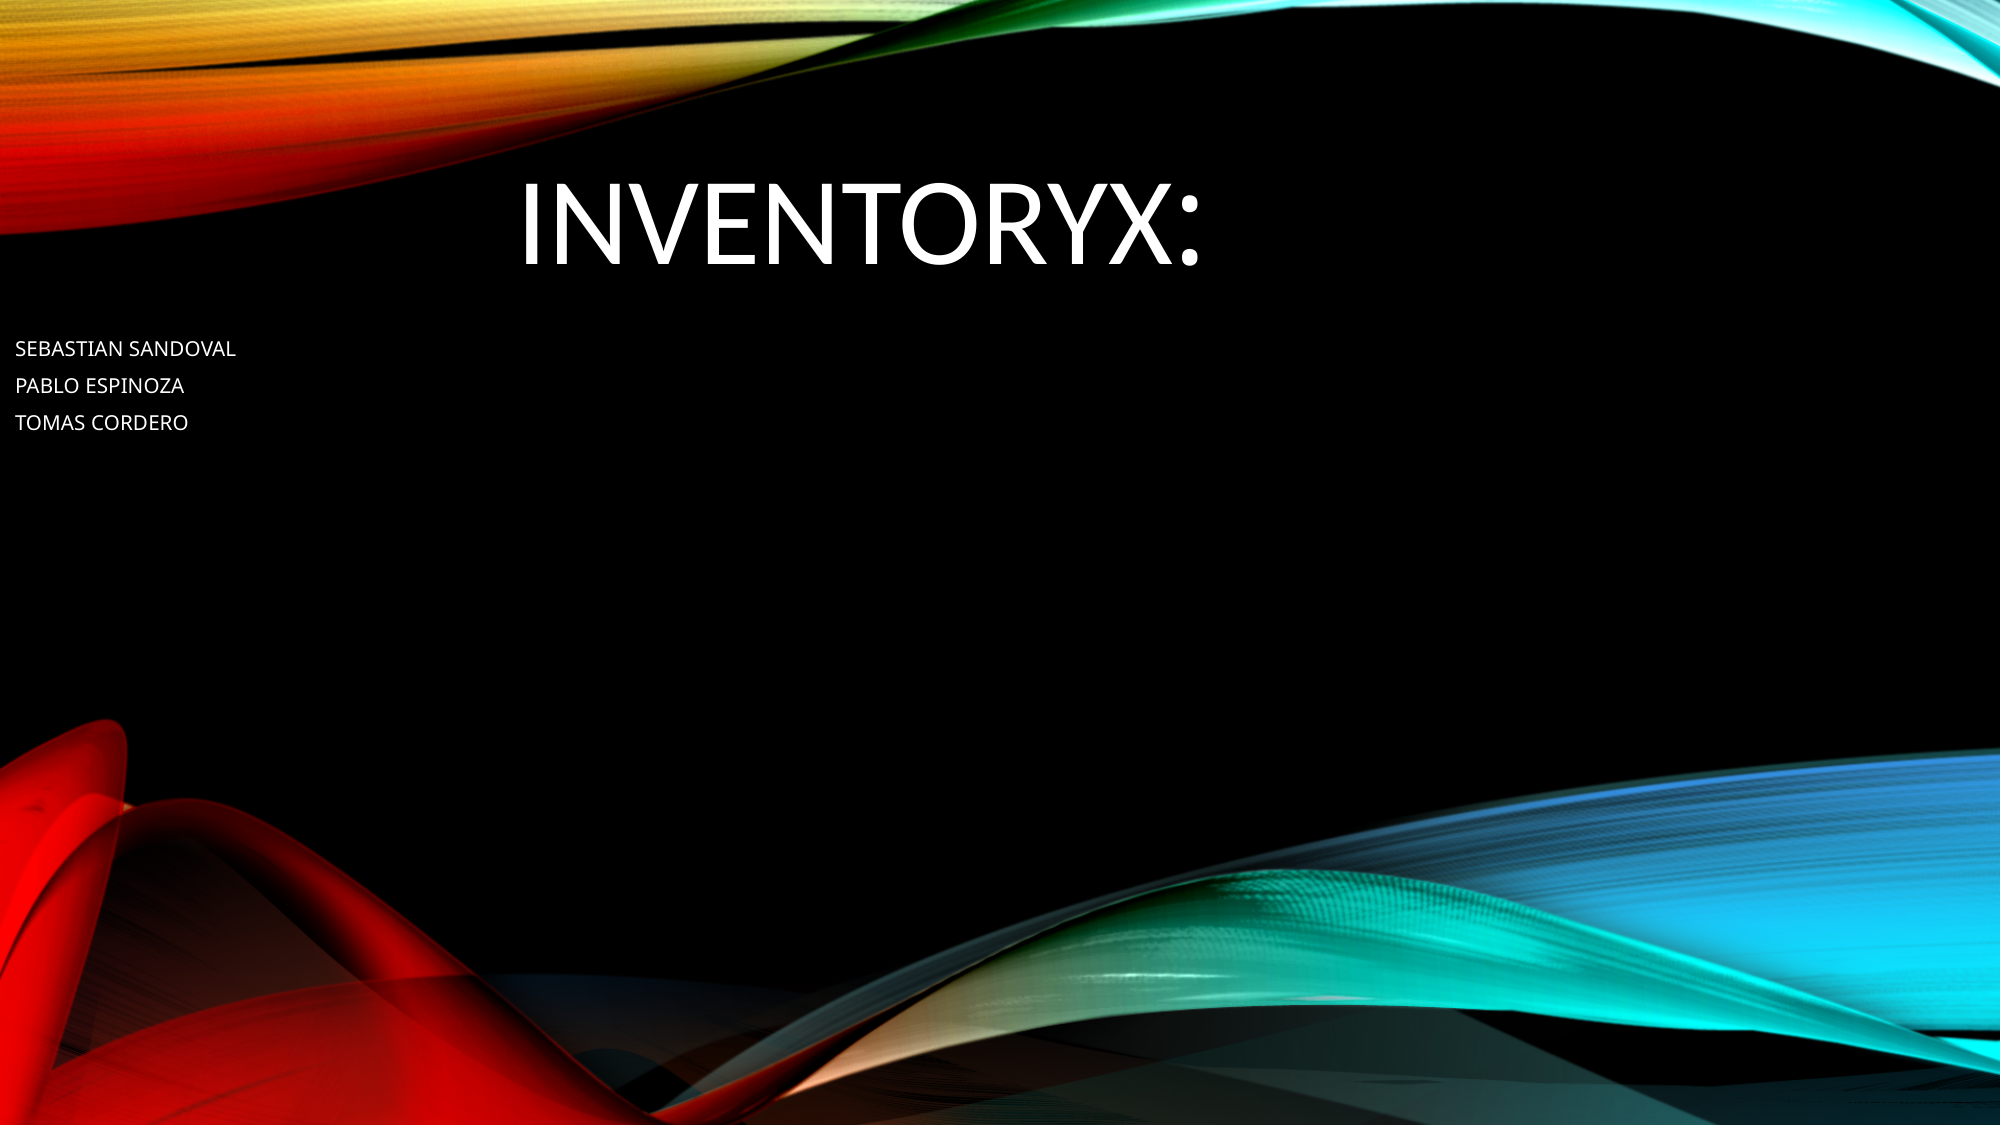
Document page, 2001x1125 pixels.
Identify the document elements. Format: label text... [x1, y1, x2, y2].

picture [0, 717, 2000, 1125]
picture [0, 0, 501, 237]
subtitle SEBASTIAN SANDOVAL PABLO ESPINOZA TOMAS CORDERO [0, 330, 1550, 444]
title InventoryX: [501, 0, 2000, 300]
